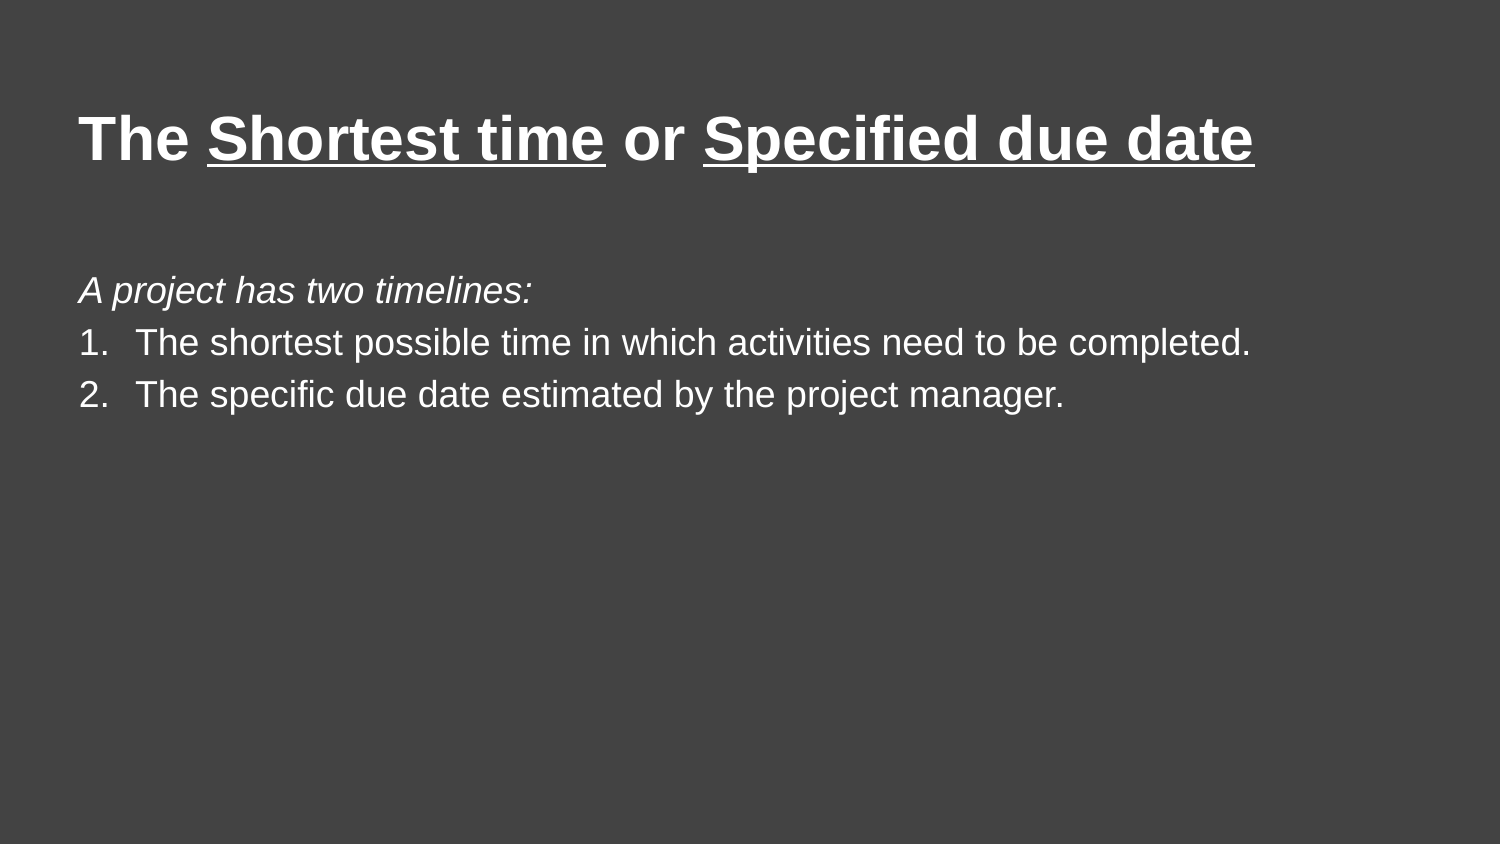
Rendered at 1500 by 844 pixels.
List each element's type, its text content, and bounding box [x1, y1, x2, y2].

list A project has two timelines: The shortest possible time in which activities need to be completed. The specific due date estimated by the project manager. [63, 244, 1437, 750]
title The Shortest time or Specified due date [63, 75, 1437, 188]
